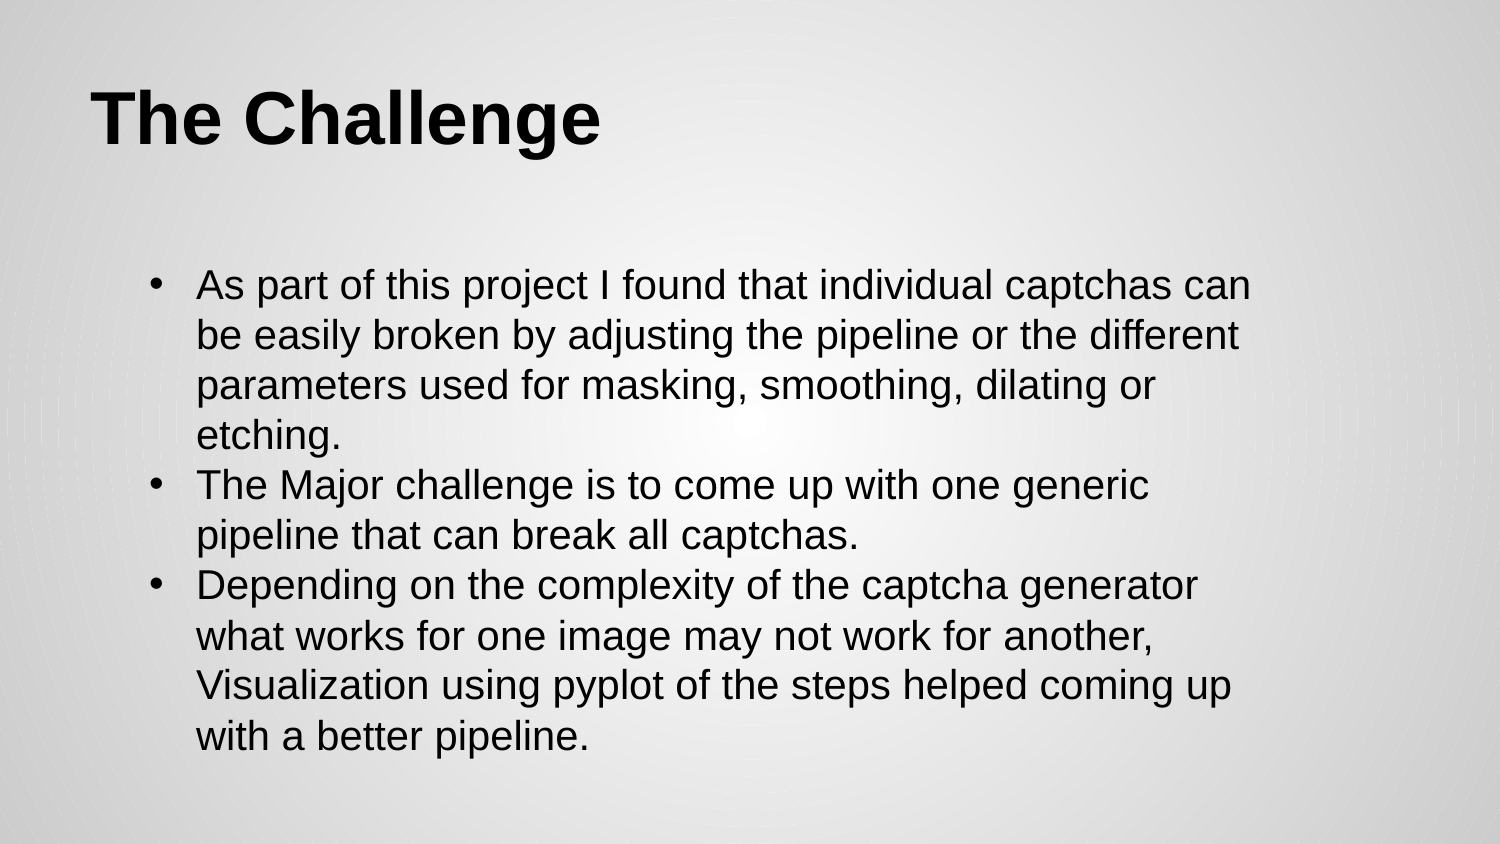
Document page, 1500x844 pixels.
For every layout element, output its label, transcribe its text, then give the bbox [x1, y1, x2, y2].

title The Challenge [75, 33, 1425, 175]
text_box As part of this project I found that individual captchas can be easily broken by adjusting the pipeline or the different parameters used for masking, smoothing, dilating or etching. The Major challenge is to come up with one generic pipeline that can break all captchas. Depending on the complexity of the captcha generator what works for one image may not work for another, Visualization using pyplot of the steps helped coming up with a better pipeline. [134, 250, 1308, 801]
